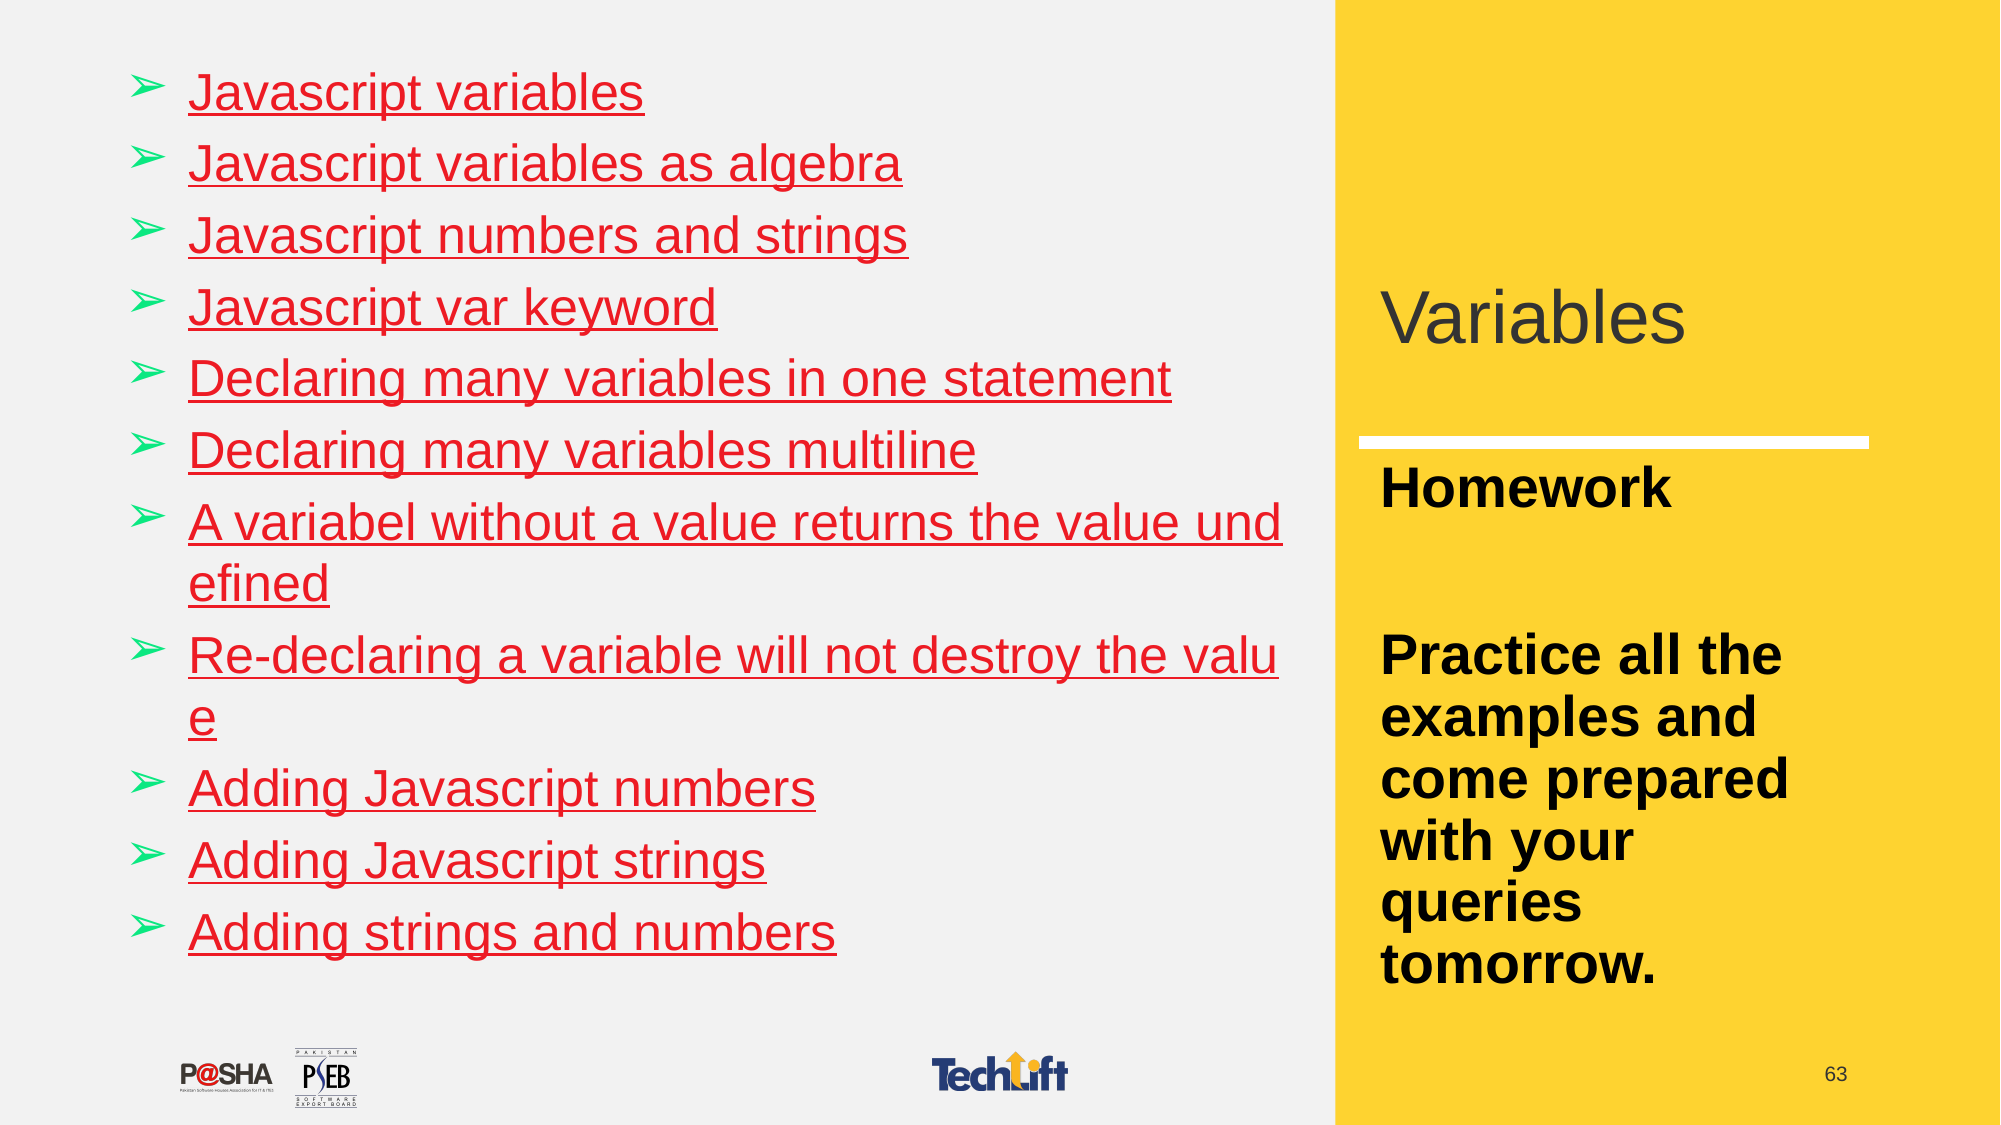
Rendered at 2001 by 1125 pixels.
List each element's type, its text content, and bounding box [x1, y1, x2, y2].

list Javascript variables Javascript variables as algebra Javascript numbers and strings Javascript var keyword Declaring many variables in one statement Declaring many variables multiline A variabel without a value returns the value undefined Re-declaring a variable will not destroy the value Adding Javascript numbers Adding Javascript strings Adding strings and numbers [113, 41, 1308, 1029]
slide_number ‹#› [1412, 1042, 1863, 1103]
picture [295, 1048, 357, 1108]
picture [932, 1051, 1068, 1091]
list Homework Practice all the examples and come prepared with your queries tomorrow. [1365, 450, 1863, 1006]
picture [180, 1063, 274, 1093]
title Variables [1365, 68, 1863, 444]
